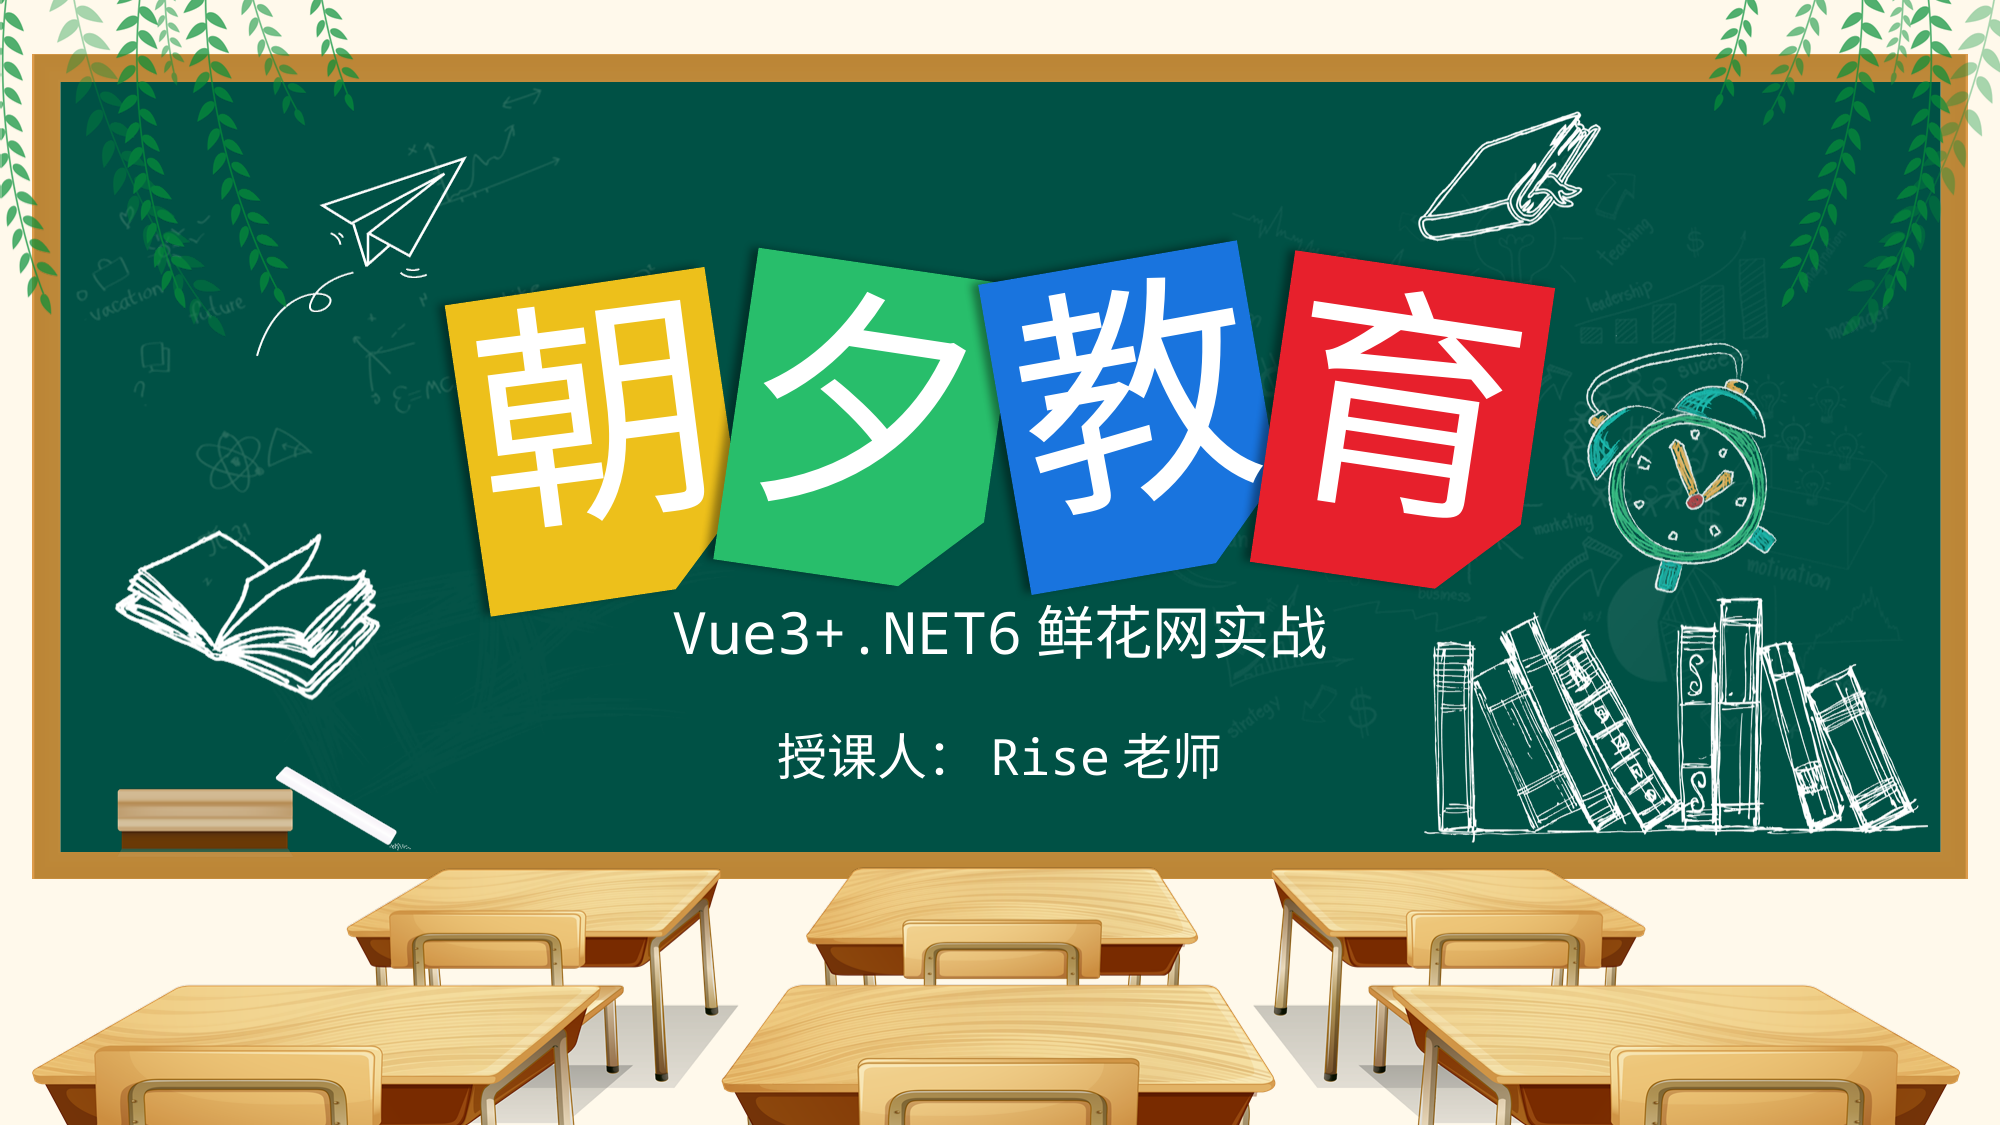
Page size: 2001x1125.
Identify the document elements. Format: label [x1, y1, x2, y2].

text_box [466, 260, 1534, 599]
picture [0, 0, 2000, 1125]
